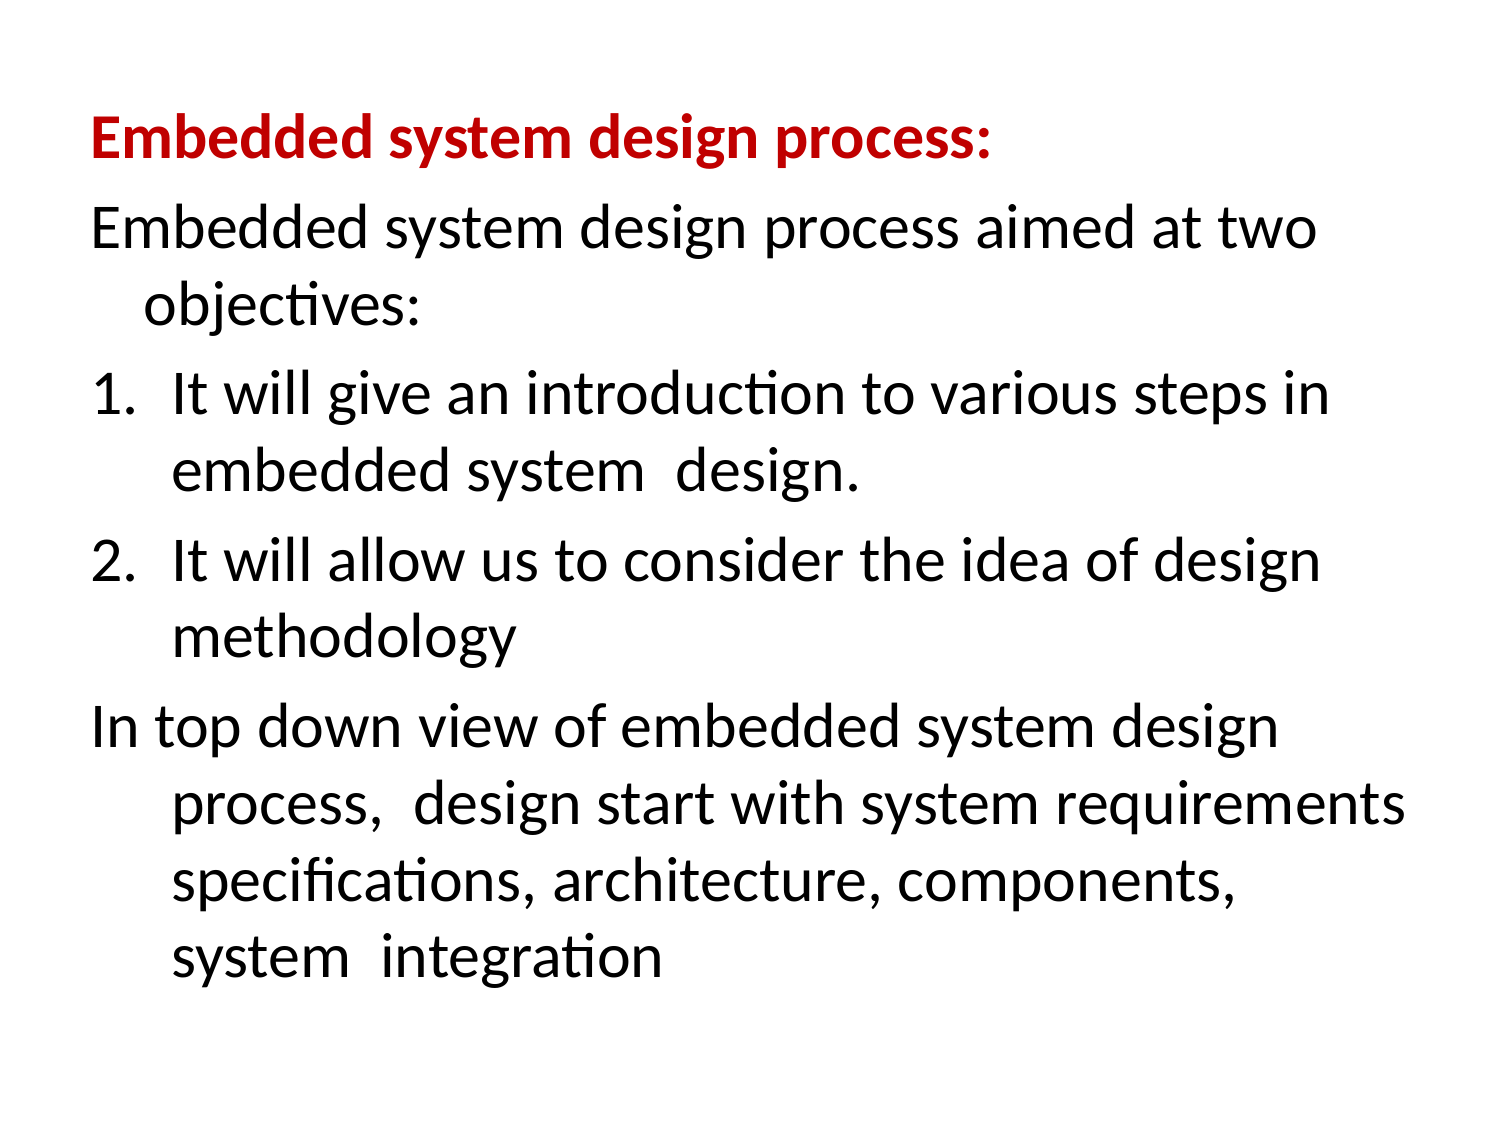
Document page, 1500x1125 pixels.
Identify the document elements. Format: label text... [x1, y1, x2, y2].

list Embedded system design process: Embedded system design process aimed at two objectives: It will give an introduction to various steps in embedded system design. It will allow us to consider the idea of design methodology In top down view of embedded system design process, design start with system requirements specifications, architecture, components, system integration [75, 87, 1425, 1005]
